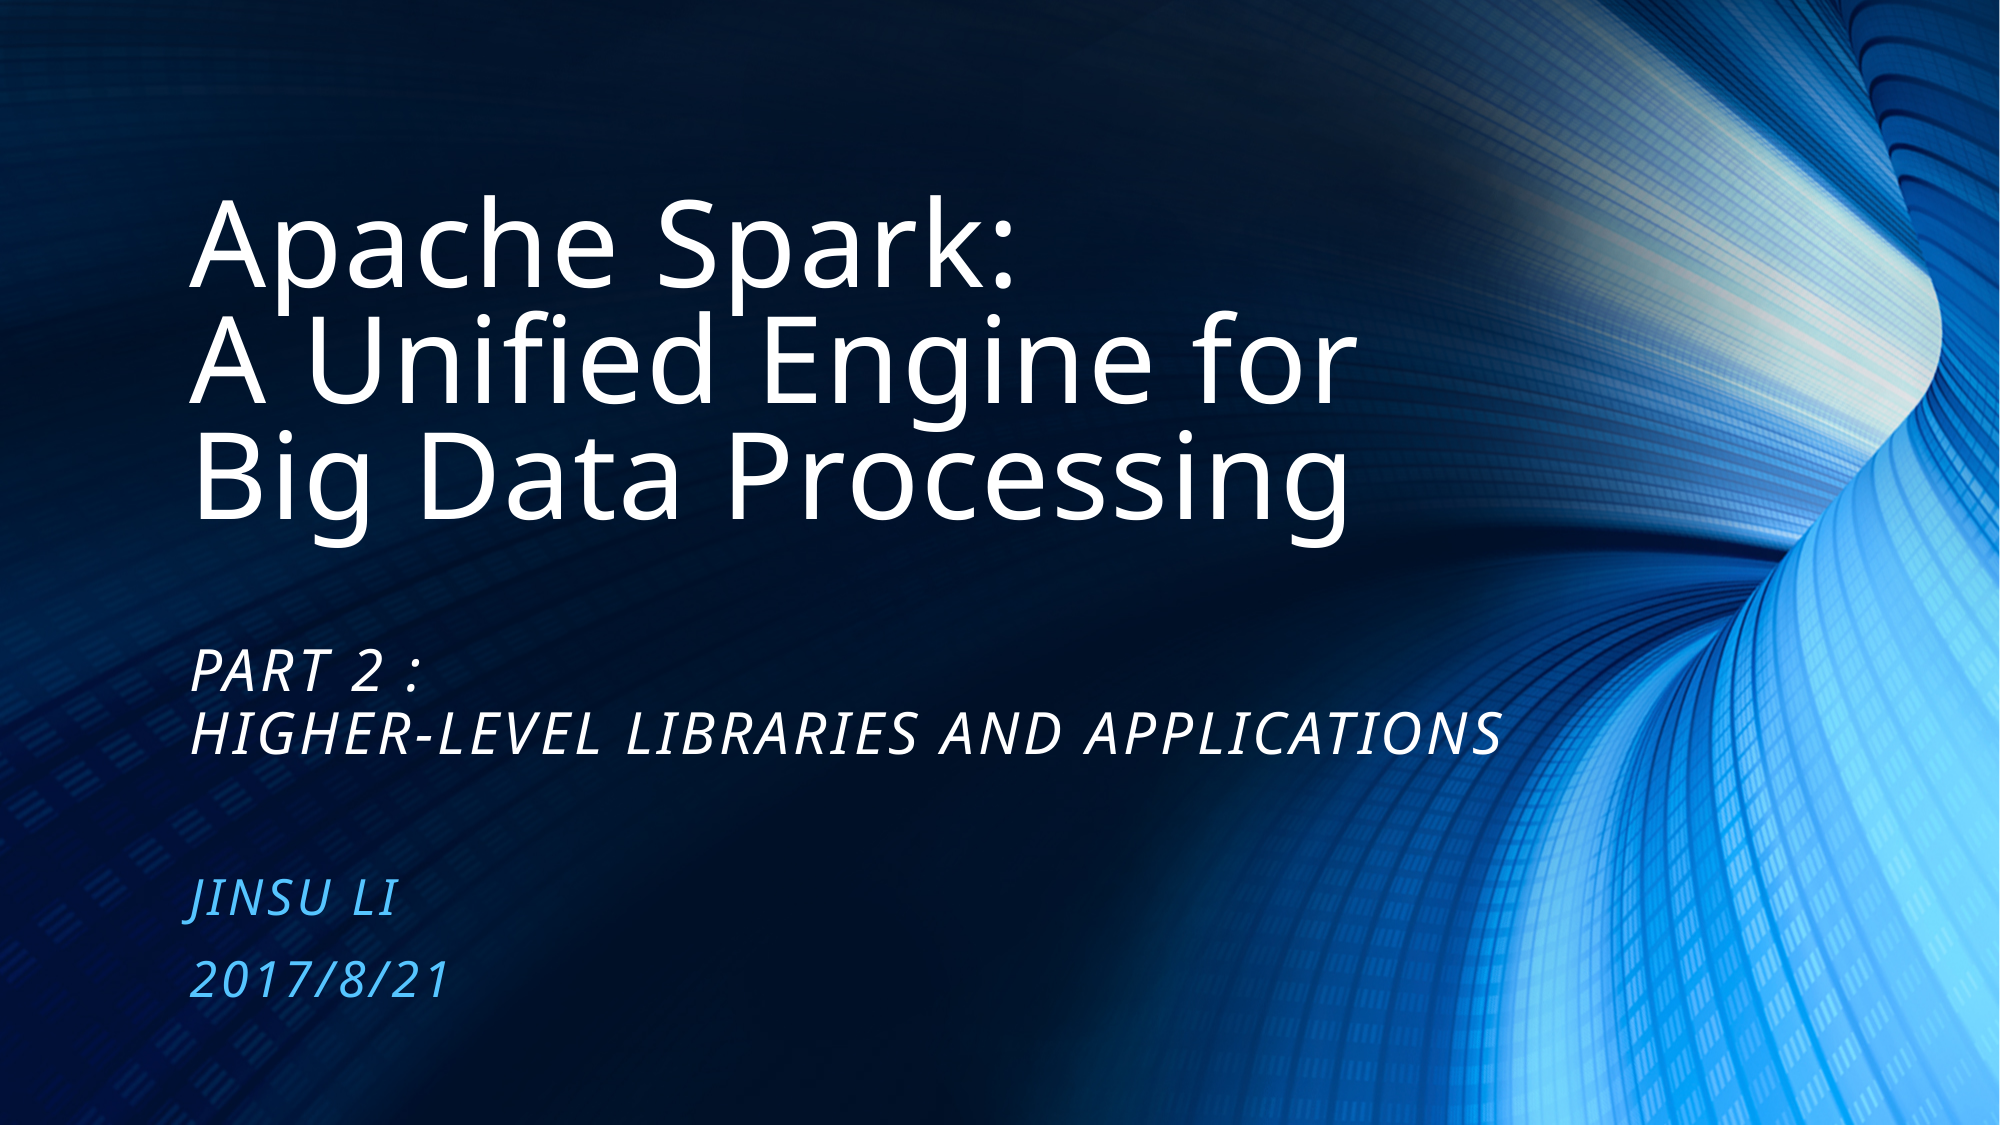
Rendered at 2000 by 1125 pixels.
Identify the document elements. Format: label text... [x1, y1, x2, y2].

text_box 2017/8/21 [174, 947, 1525, 1030]
subtitle Part 2 : Higher-level Libraries and Applications [174, 633, 1697, 799]
picture [0, 0, 2000, 1125]
text_box Jinsu Li [174, 864, 1525, 947]
title Apache Spark: A Unified Engine for Big Data Processing [174, 149, 1525, 551]
